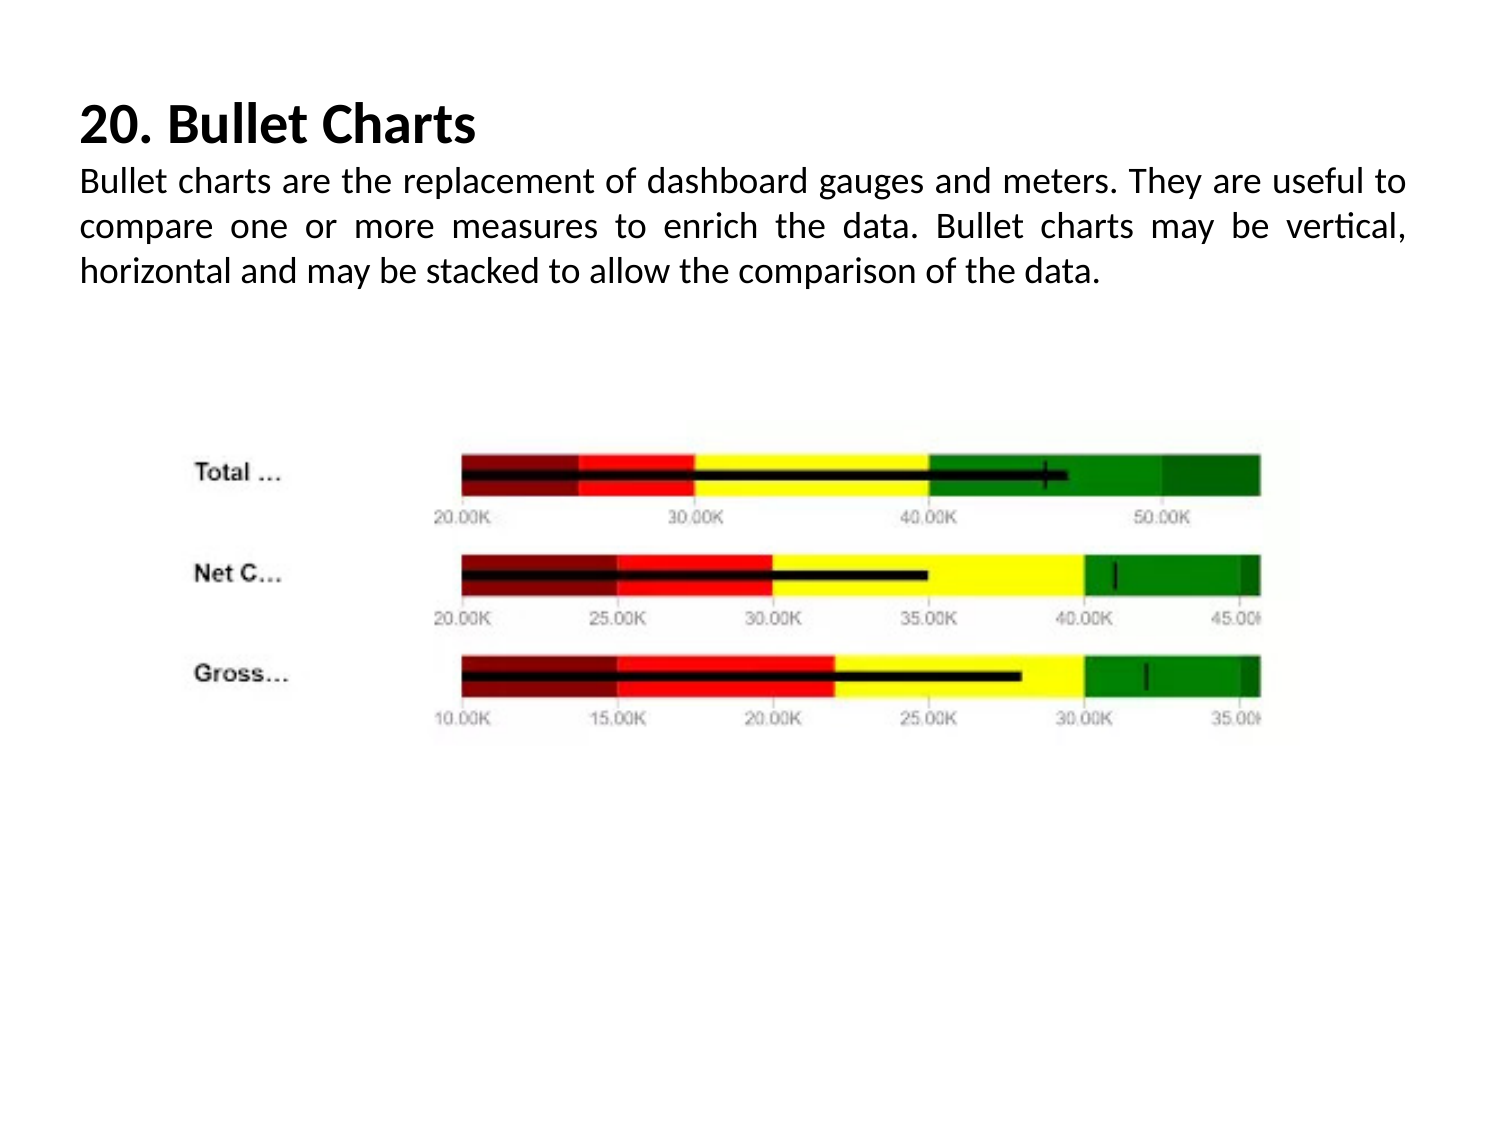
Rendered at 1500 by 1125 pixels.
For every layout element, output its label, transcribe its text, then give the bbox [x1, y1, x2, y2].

picture [147, 420, 1300, 752]
text_box 20. Bullet Charts Bullet charts are the replacement of dashboard gauges and meters. They are useful to compare one or more measures to enrich the data. Bullet charts may be vertical, horizontal and may be stacked to allow the comparison of the data. [64, 78, 1424, 298]
